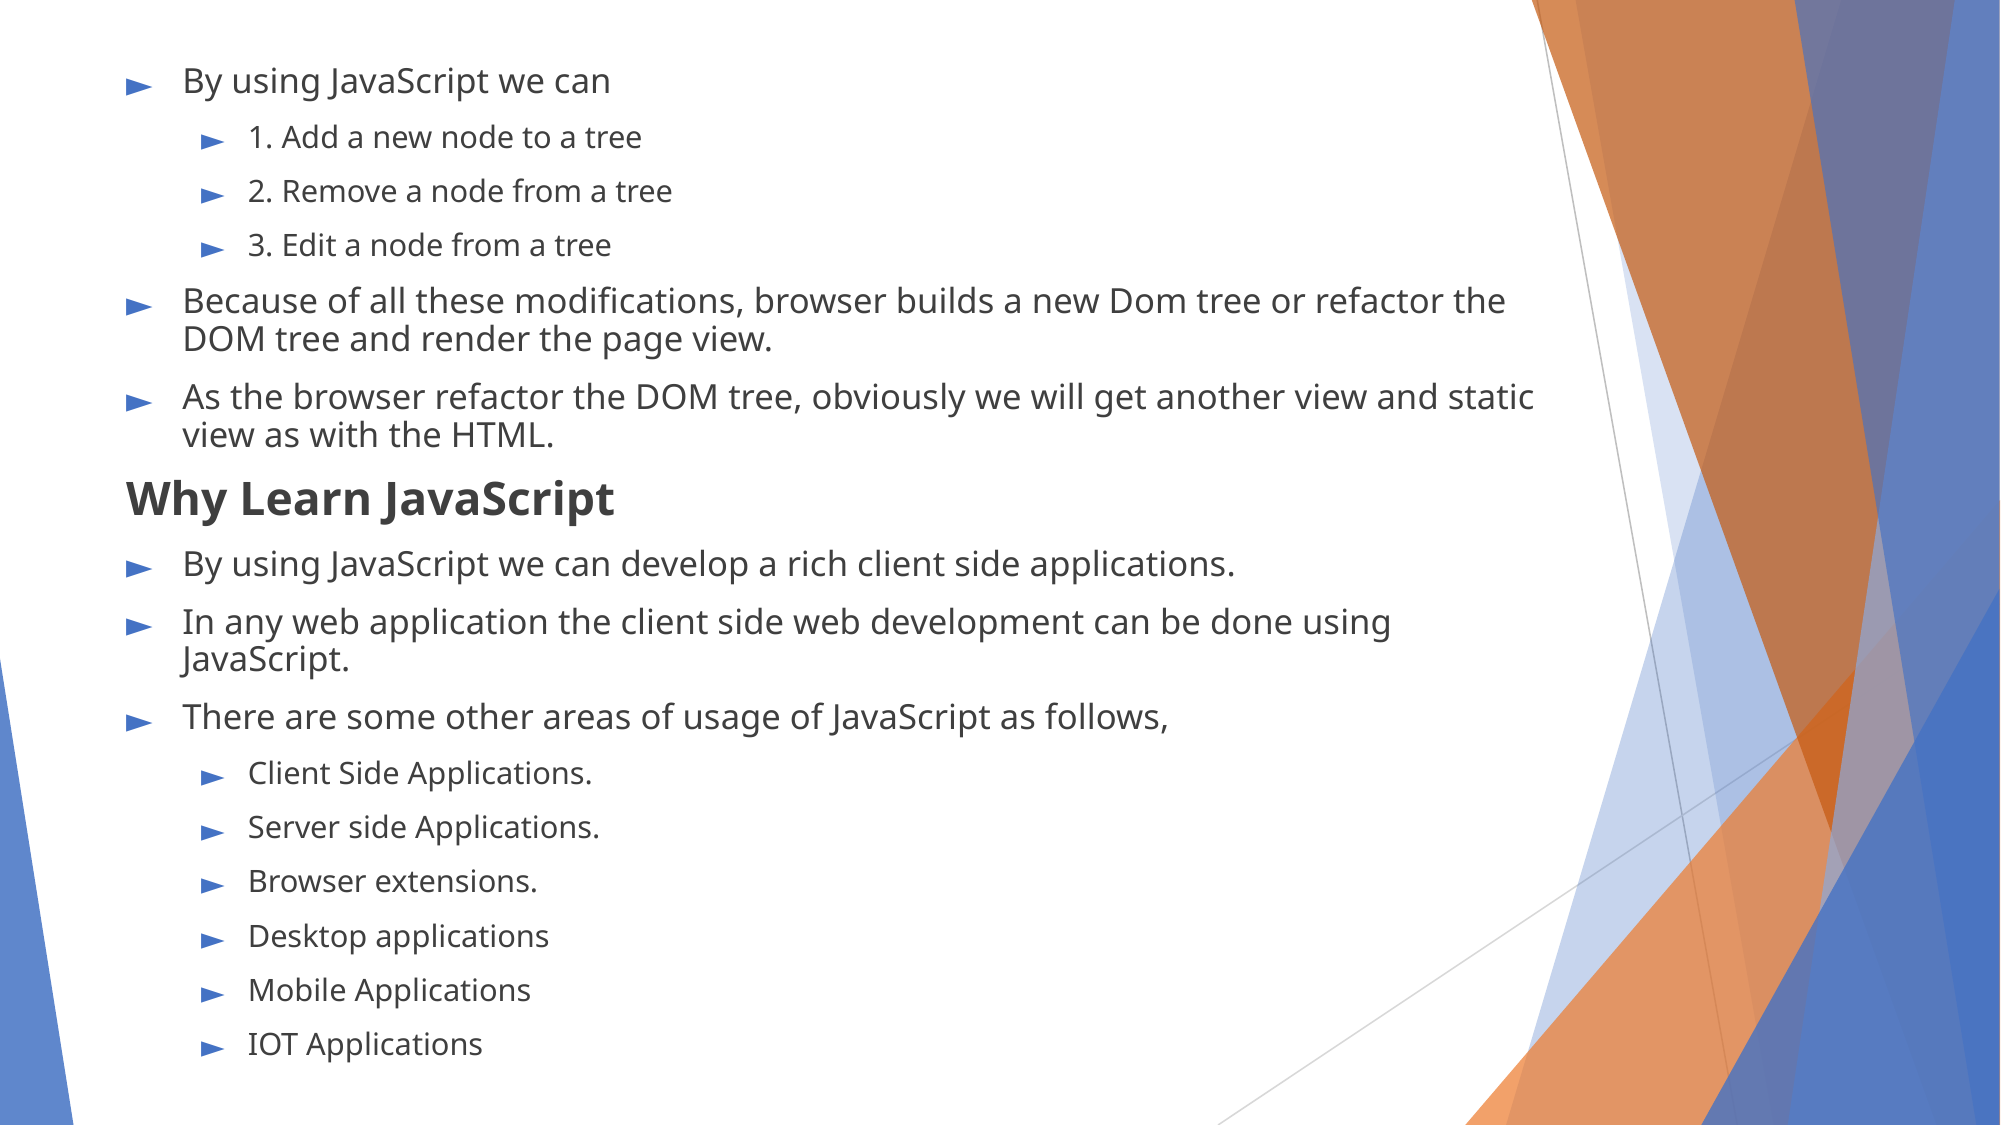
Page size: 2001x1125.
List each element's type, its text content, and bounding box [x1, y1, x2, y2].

list By using JavaScript we can 1. Add a new node to a tree 2. Remove a node from a tree 3. Edit a node from a tree Because of all these modifications, browser builds a new Dom tree or refactor the DOM tree and render the page view. As the browser refactor the DOM tree, obviously we will get another view and static view as with the HTML. Why Learn JavaScript By using JavaScript we can develop a rich client side applications. In any web application the client side web development can be done using JavaScript. There are some other areas of usage of JavaScript as follows, Client Side Applications. Server side Applications. Browser extensions. Desktop applications Mobile Applications IOT Applications [111, 56, 1584, 1090]
